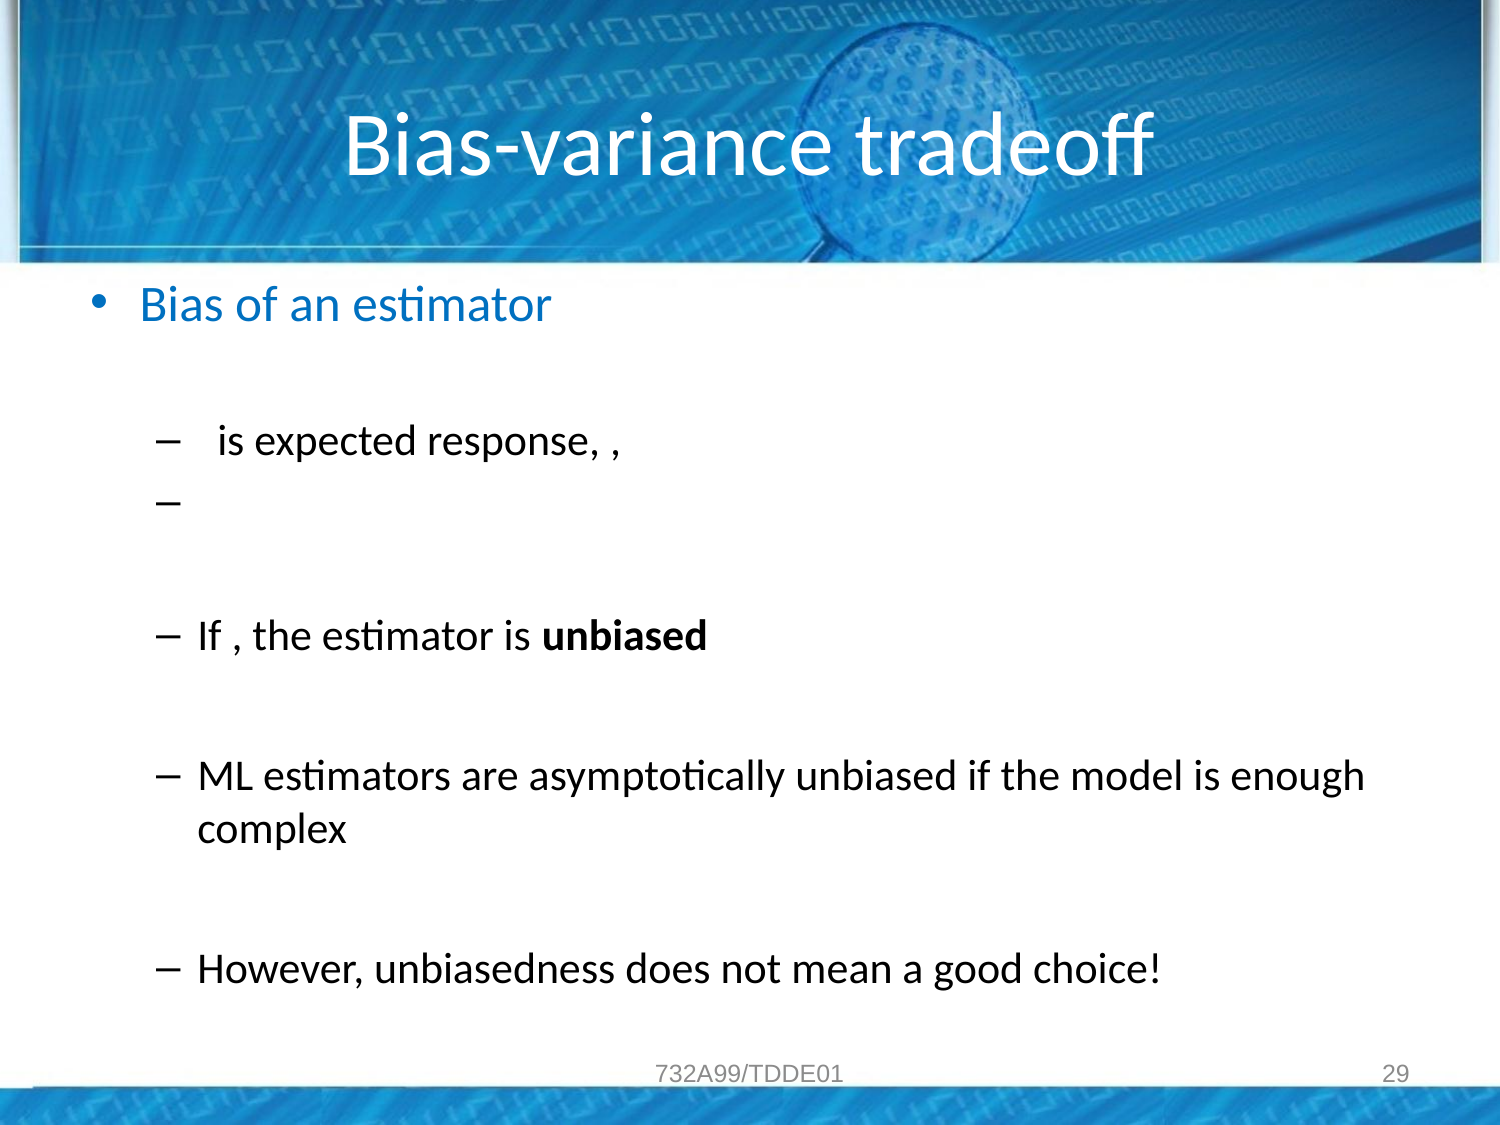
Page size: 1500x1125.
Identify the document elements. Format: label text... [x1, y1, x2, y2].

slide_number 29 [1074, 1042, 1425, 1103]
footer 732A99/TDDE01 [512, 1042, 988, 1103]
title Bias-variance tradeoff [75, 45, 1425, 233]
picture [0, 0, 1500, 1125]
